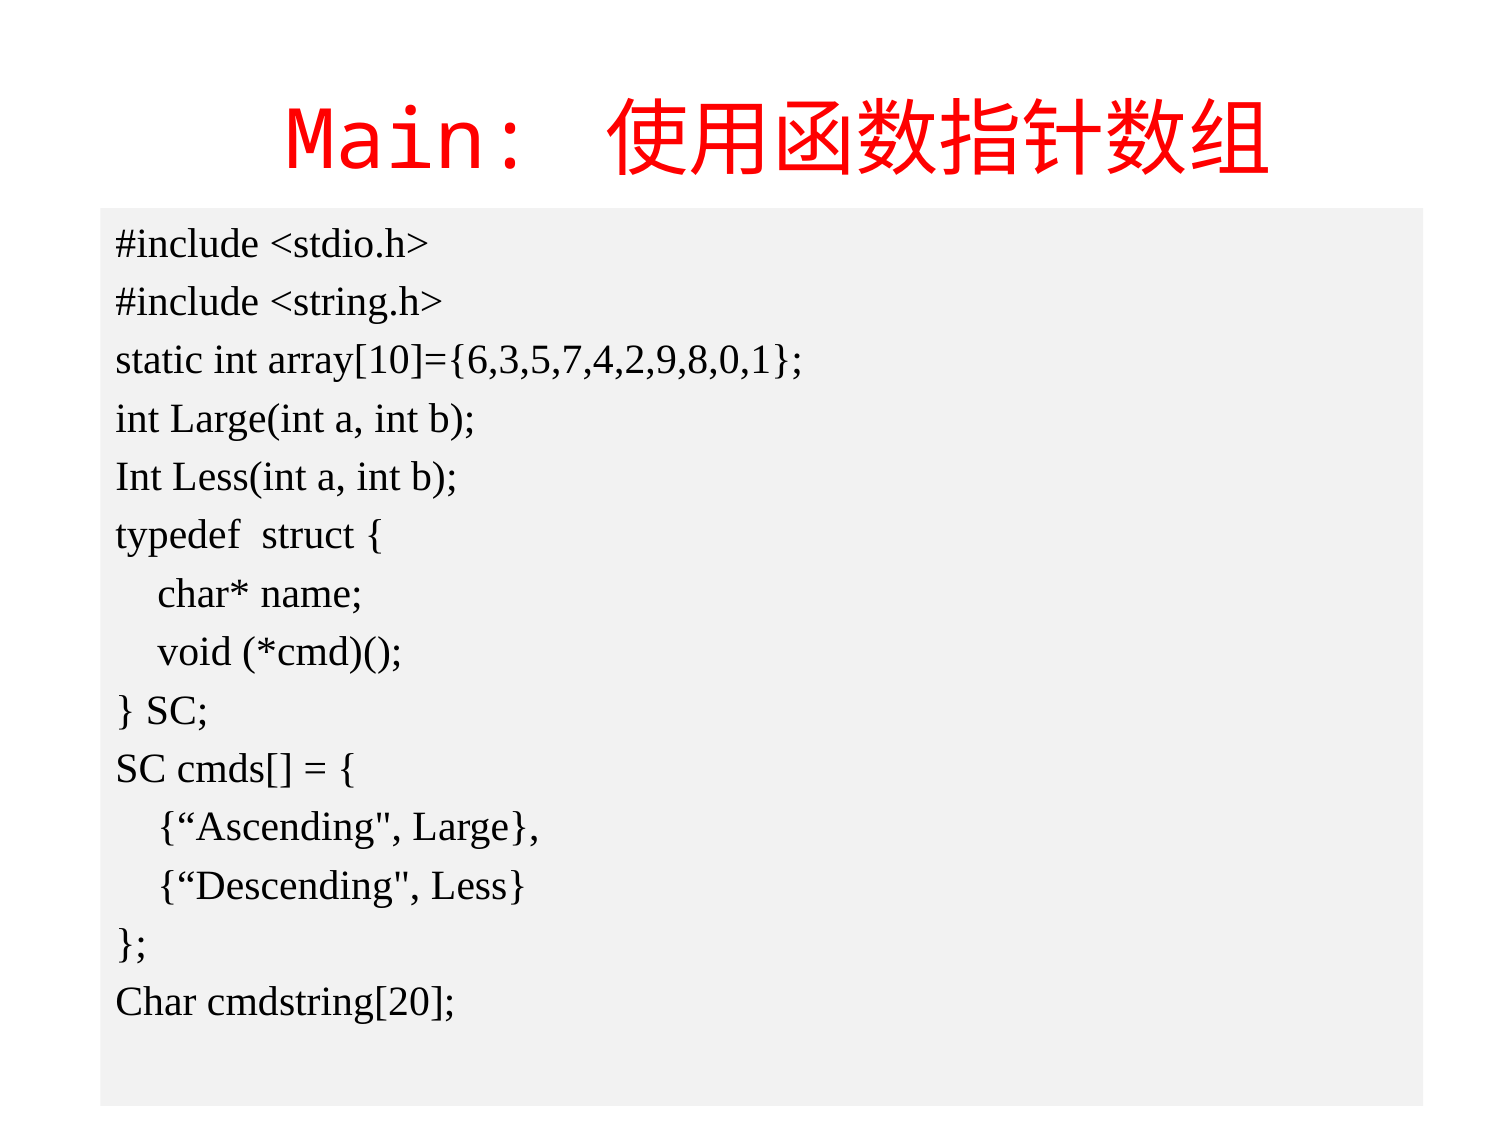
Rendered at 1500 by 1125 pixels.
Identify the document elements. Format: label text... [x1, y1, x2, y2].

list #include <stdio.h> #include <string.h> static int array[10]={6,3,5,7,4,2,9,8,0,1}; int Large(int a, int b); Int Less(int a, int b); typedef struct { char* name; void (*cmd)(); } SC; SC cmds[] = { {“Ascending", Large}, {“Descending", Less} }; Char cmdstring[20]; [100, 208, 1424, 1106]
title Main: 使用函数指针数组 [75, 75, 1483, 197]
